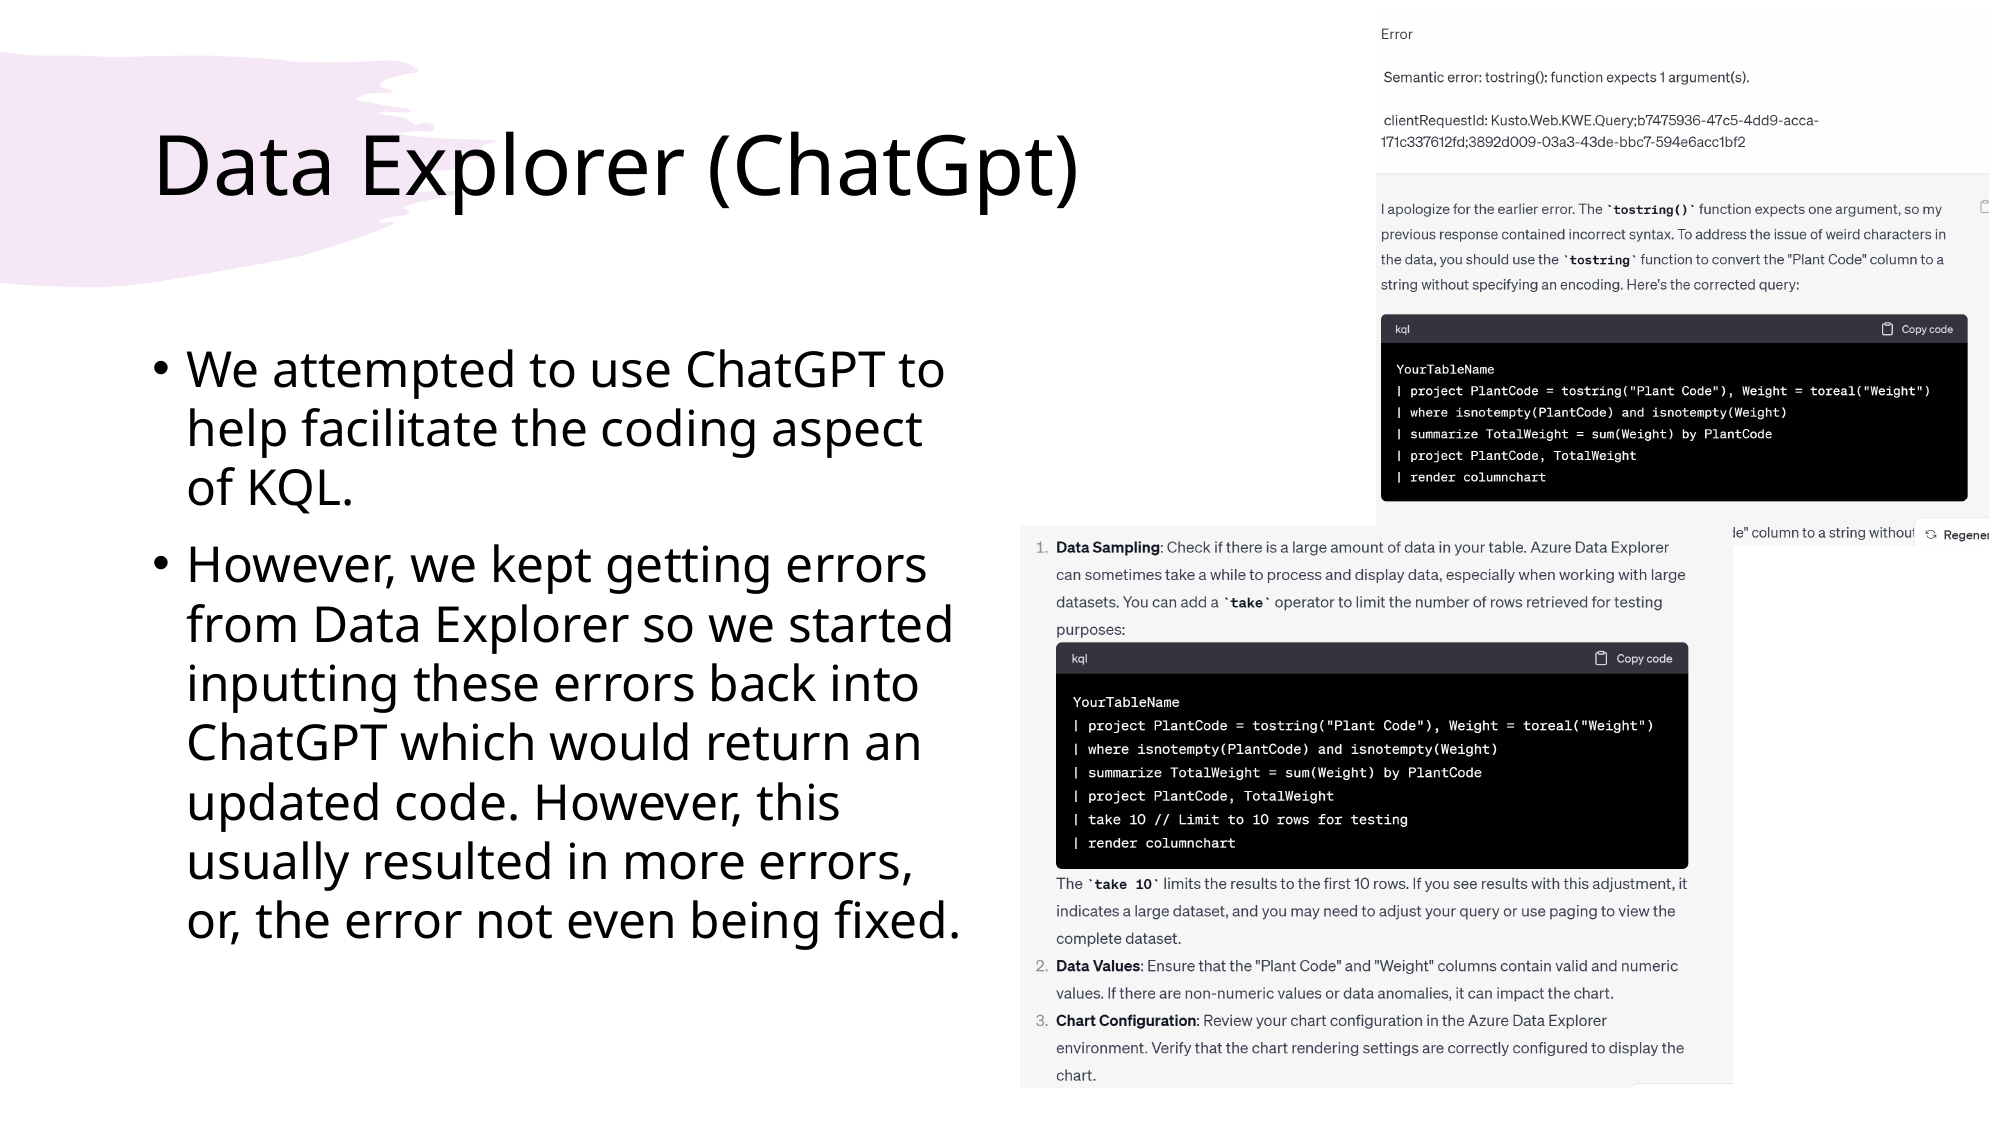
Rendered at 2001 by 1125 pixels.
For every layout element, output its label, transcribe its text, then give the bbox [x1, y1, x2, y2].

title Data Explorer (ChatGpt) [137, 59, 1376, 278]
picture [1020, 8, 1989, 1088]
list We attempted to use ChatGPT to help facilitate the coding aspect of KQL. However, we kept getting errors from Data Explorer so we started inputting these errors back into ChatGPT which would return an updated code. However, this usually resulted in more errors, or, the error not even being fixed. [137, 329, 980, 1013]
